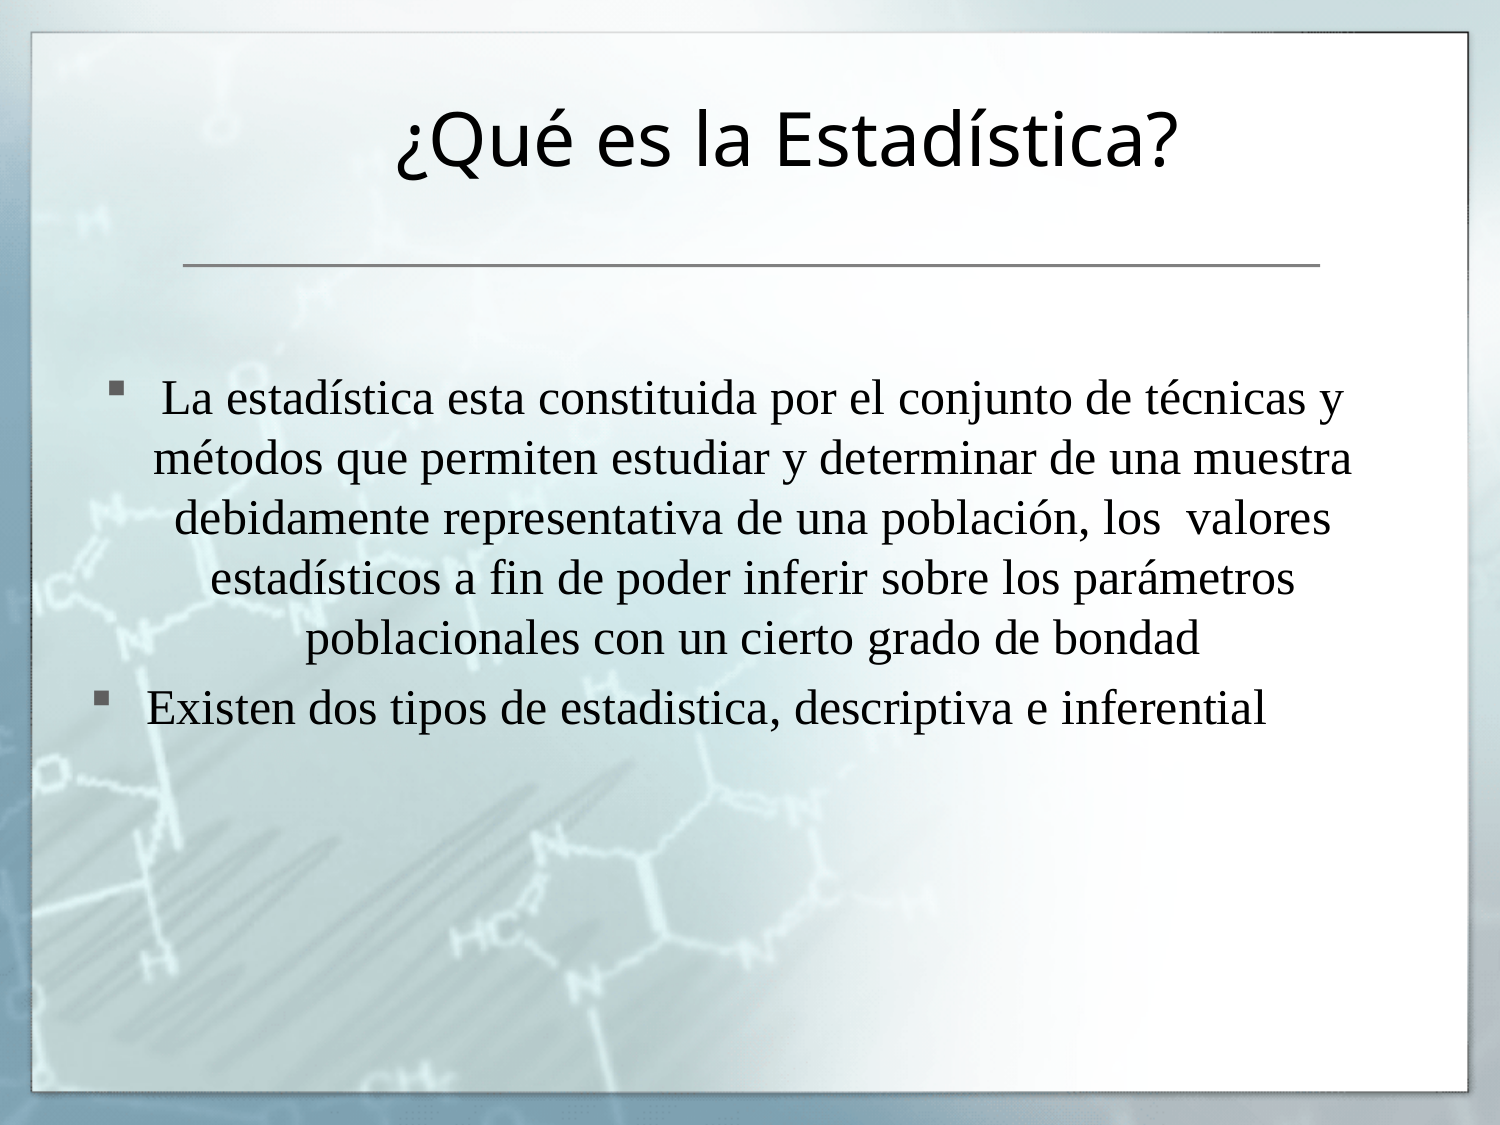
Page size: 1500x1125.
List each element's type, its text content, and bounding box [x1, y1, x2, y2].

list La estadística esta constituida por el conjunto de técnicas y métodos que permiten estudiar y determinar de una muestra debidamente representativa de una población, los valores estadísticos a fin de poder inferir sobre los parámetros poblacionales con un cierto grado de bondad Existen dos tipos de estadistica, descriptiva e inferential [75, 356, 1376, 1005]
text_box ¿Qué es la Estadística? [253, 42, 1323, 231]
picture [0, 0, 1500, 1125]
